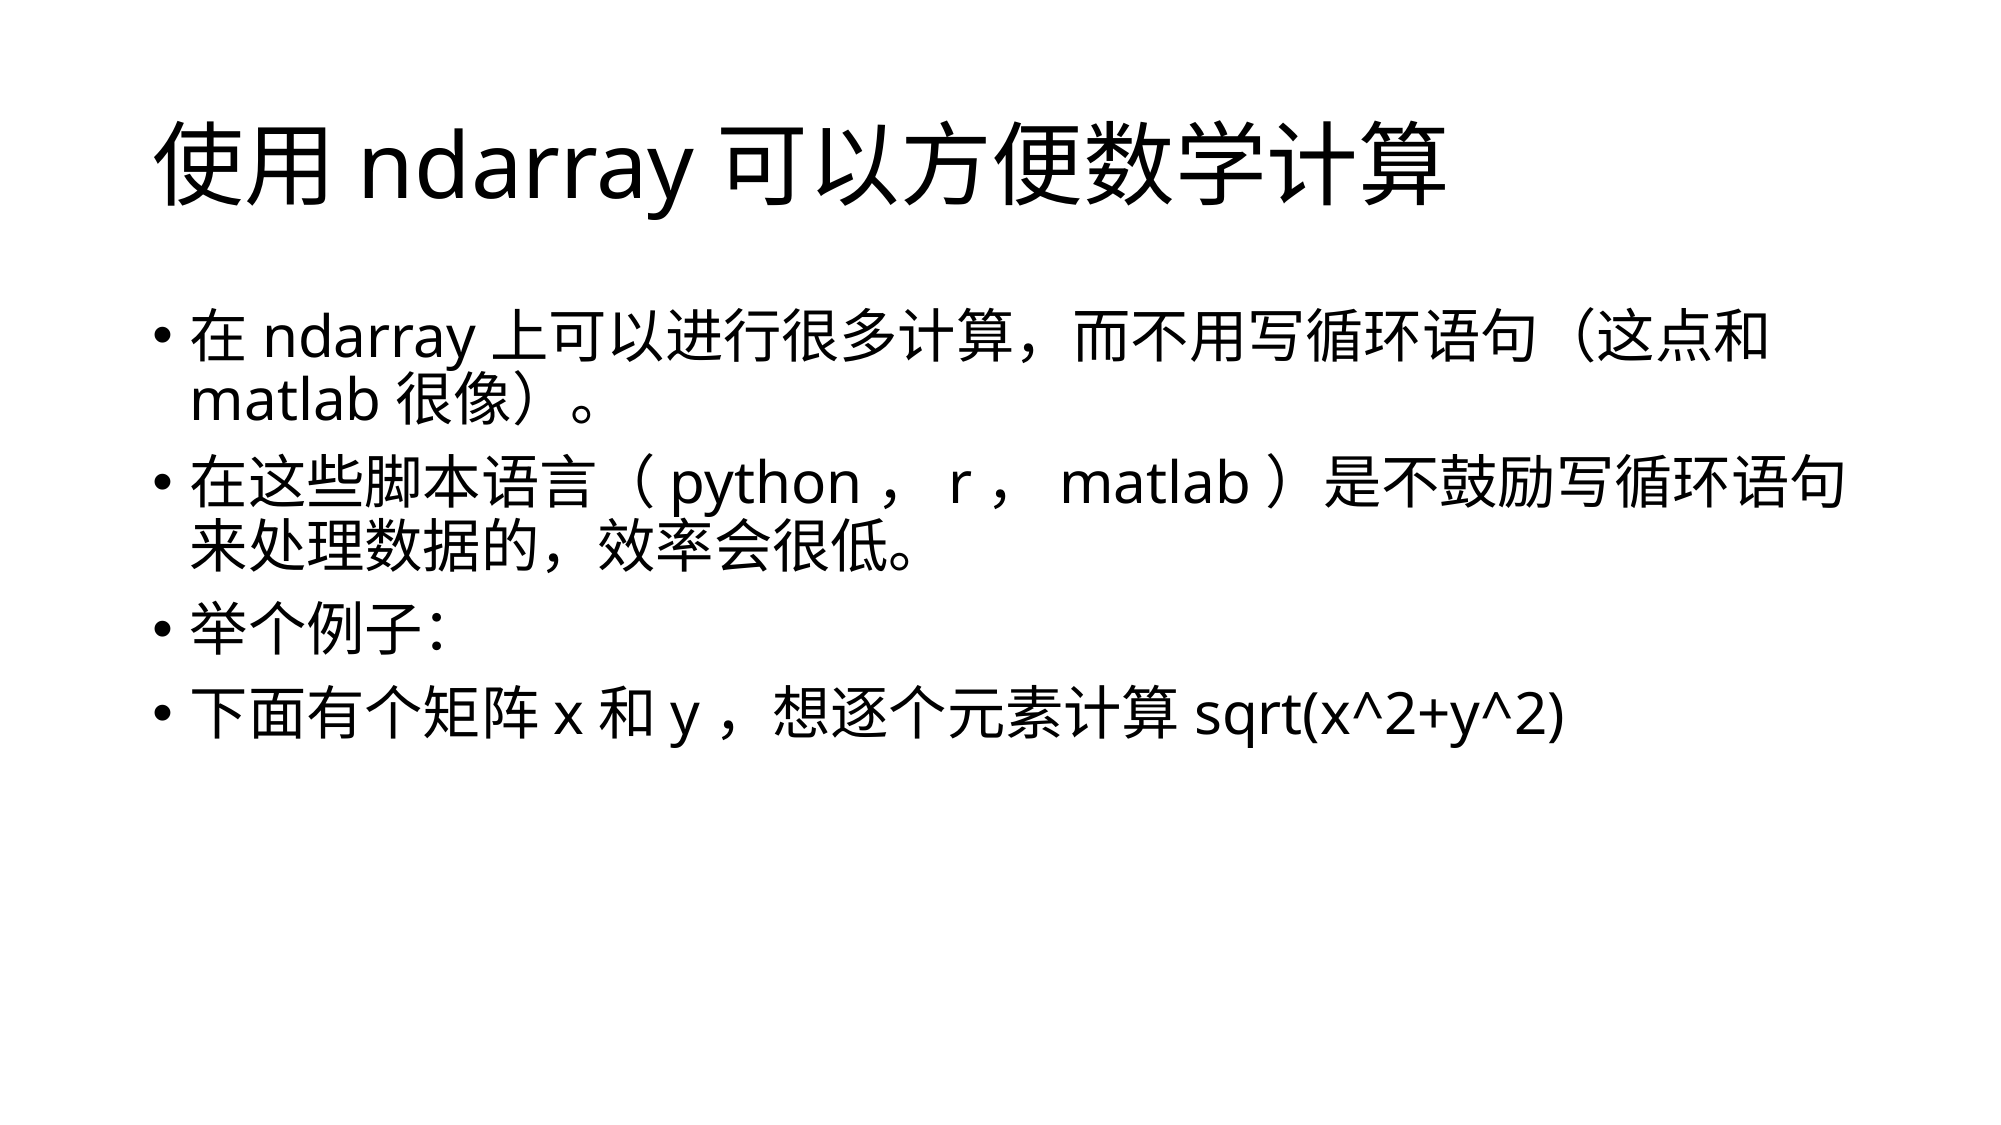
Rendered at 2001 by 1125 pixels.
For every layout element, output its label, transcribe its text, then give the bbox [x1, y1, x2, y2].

list 在ndarray上可以进行很多计算，而不用写循环语句（这点和matlab很像）。 在这些脚本语言（python，r，matlab）是不鼓励写循环语句来处理数据的，效率会很低。 举个例子： 下面有个矩阵x和y，想逐个元素计算sqrt(x^2+y^2) [137, 299, 1863, 1014]
title 使用ndarray可以方便数学计算 [137, 59, 1863, 278]
